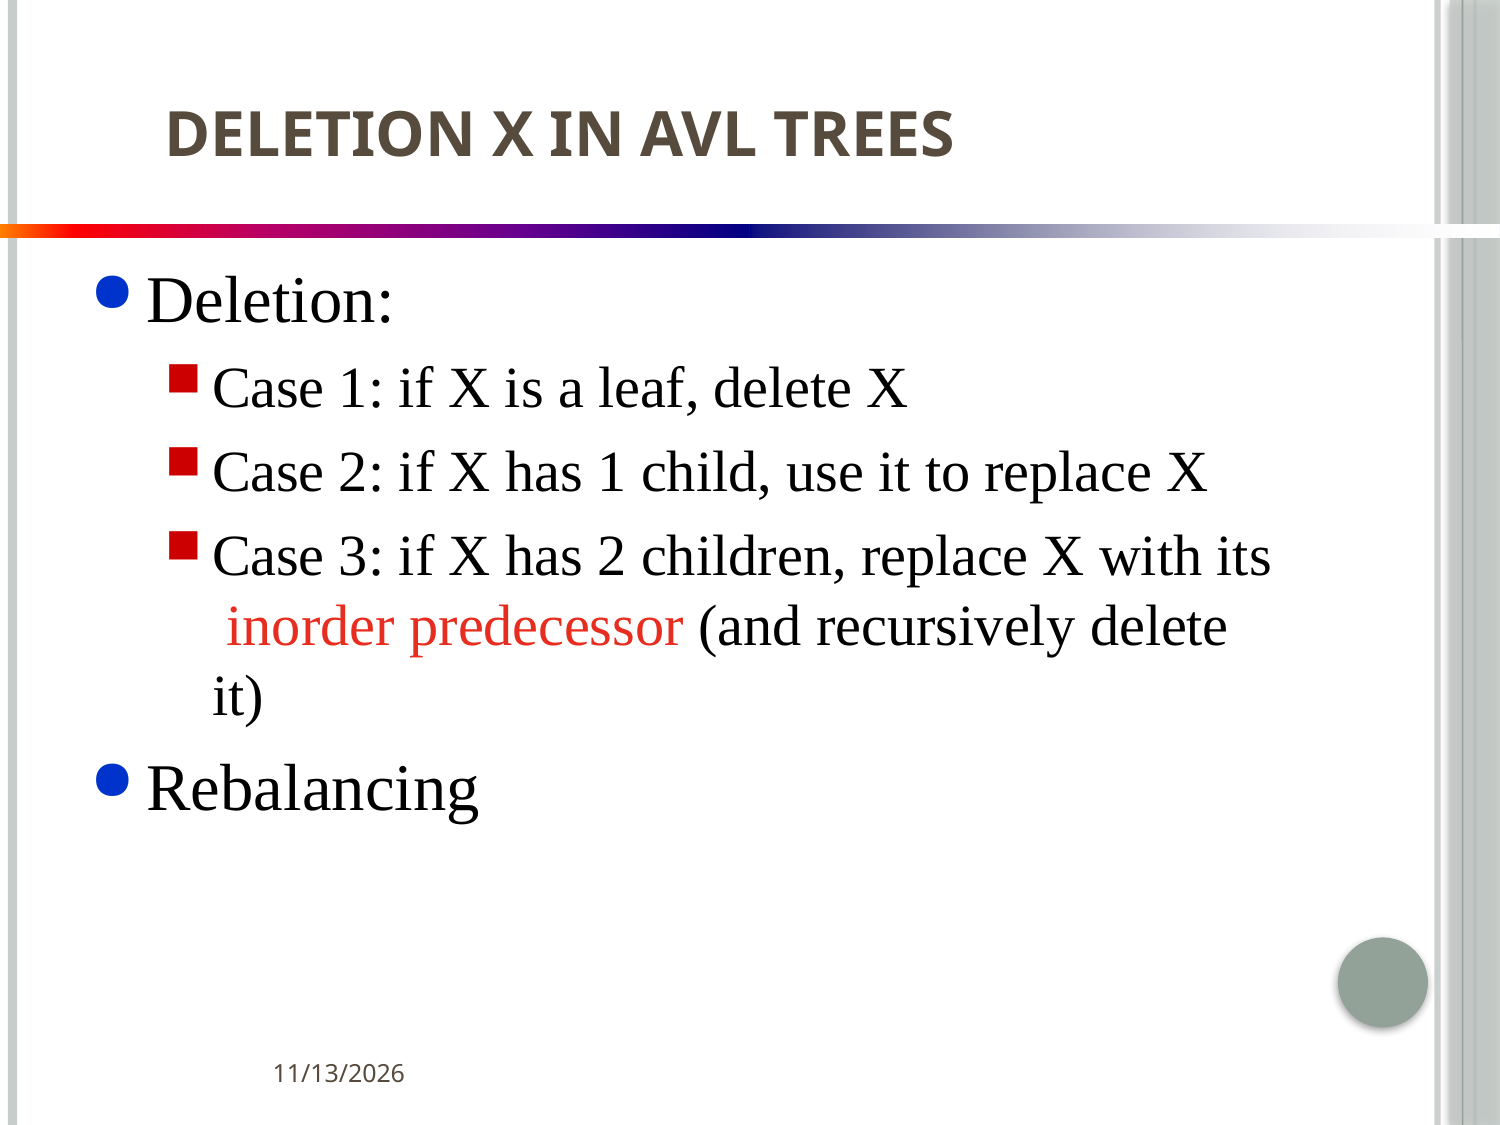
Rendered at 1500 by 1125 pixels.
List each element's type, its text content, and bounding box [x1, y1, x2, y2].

text_box Deletion: Case 1: if X is a leaf, delete X Case 2: if X has 1 child, use it to replace X Case 3: if X has 2 children, replace X with its inorder predecessor (and recursively delete it) Rebalancing [87, 237, 1285, 824]
title Deletion X in AVL Trees [162, 0, 1198, 169]
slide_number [75, 1046, 420, 1103]
text_box [0, 224, 1500, 238]
